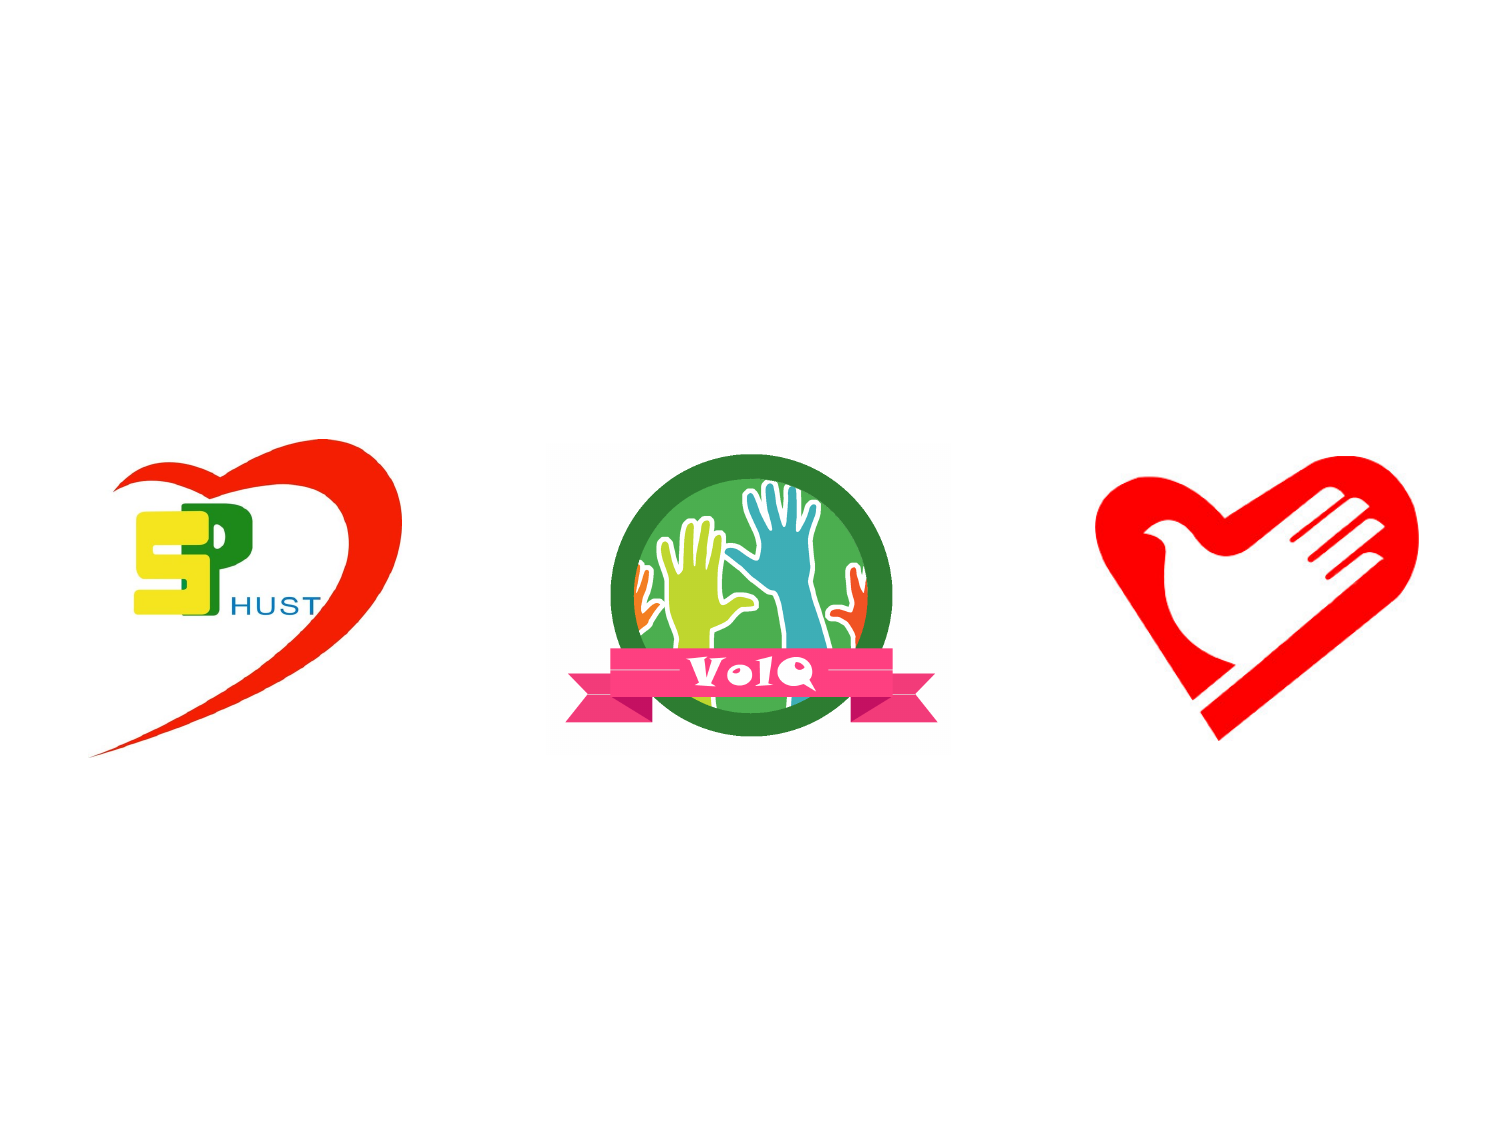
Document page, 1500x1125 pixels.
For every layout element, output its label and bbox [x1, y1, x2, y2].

picture [1095, 456, 1420, 742]
picture [546, 442, 952, 755]
picture [88, 439, 403, 759]
